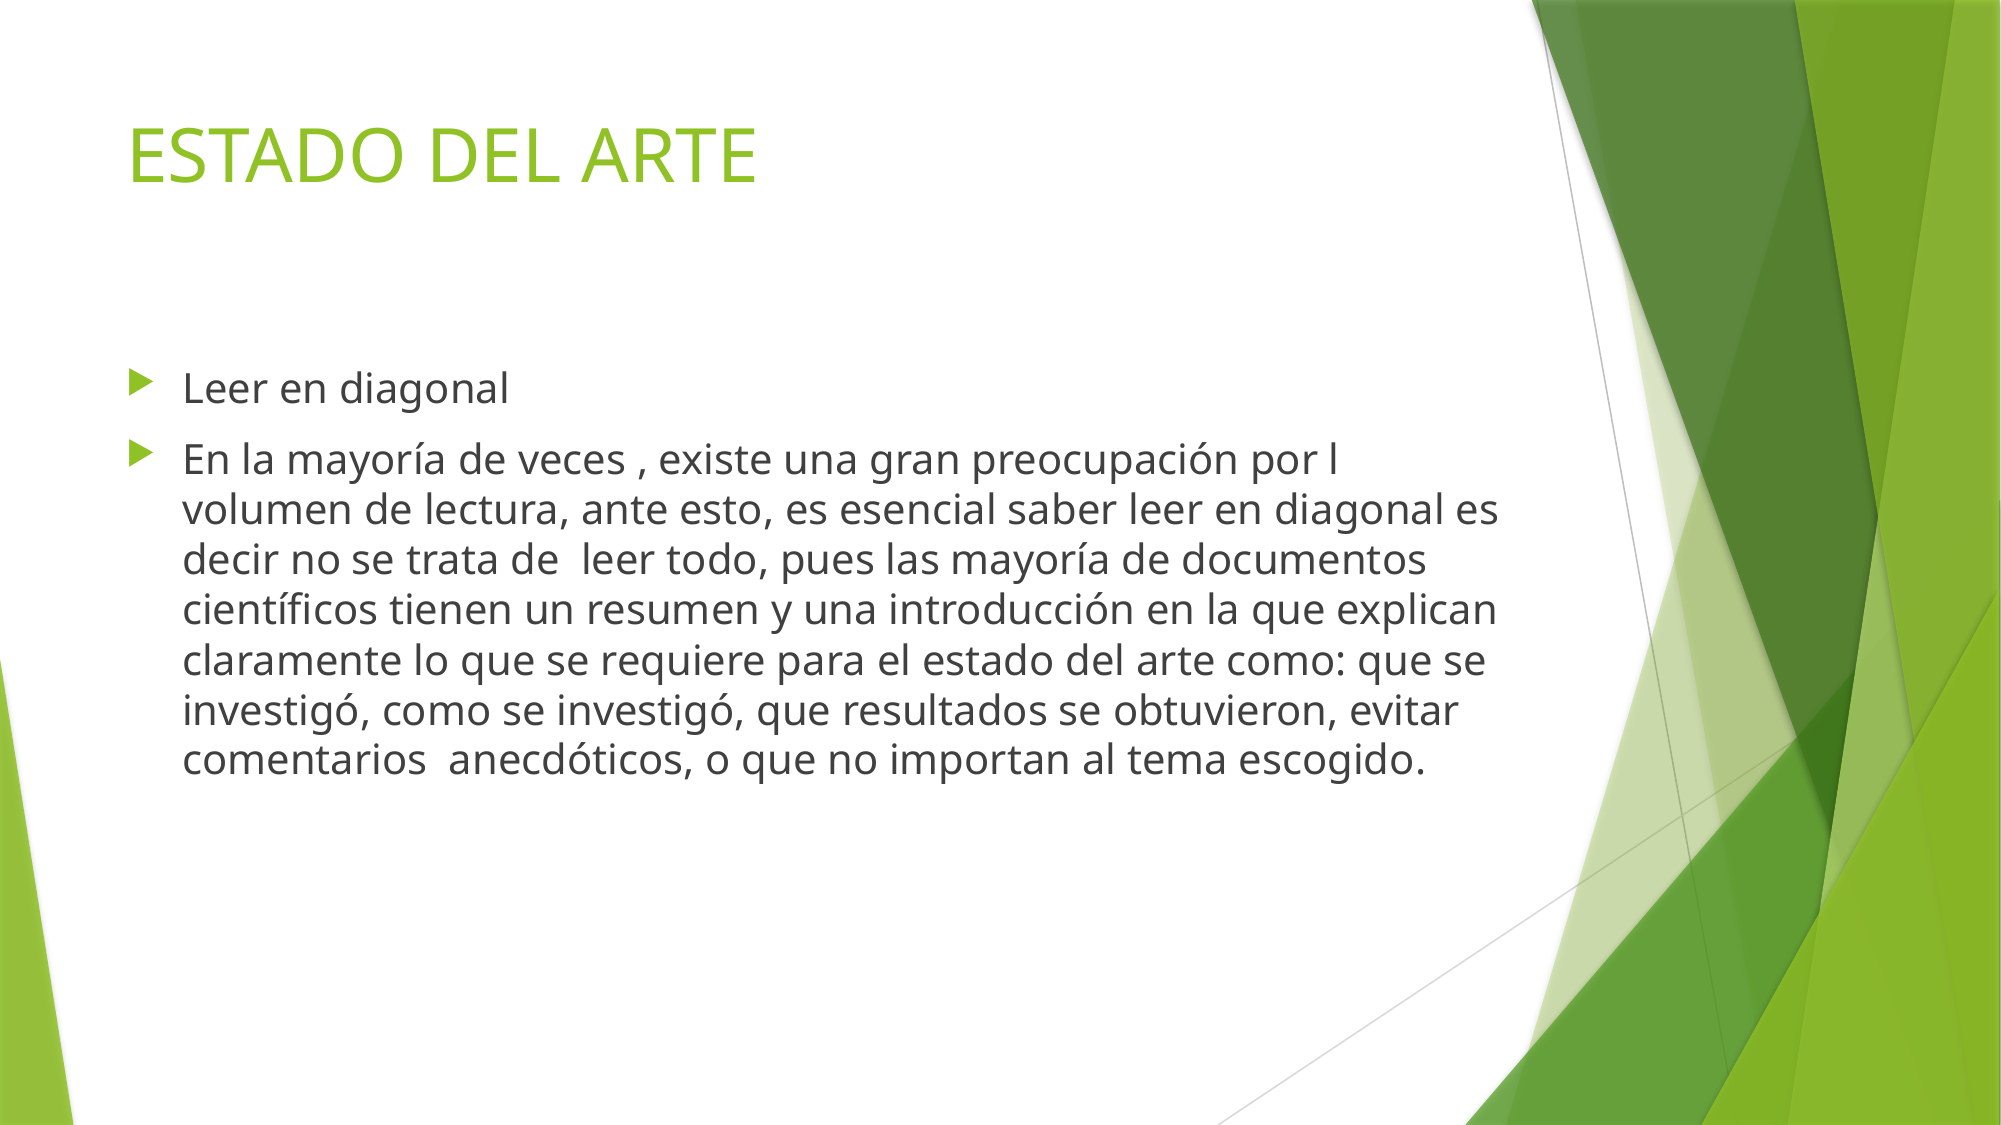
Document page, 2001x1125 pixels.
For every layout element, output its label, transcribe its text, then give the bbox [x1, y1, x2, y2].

title ESTADO DEL ARTE [111, 99, 1522, 317]
list Leer en diagonal En la mayoría de veces , existe una gran preocupación por l volumen de lectura, ante esto, es esencial saber leer en diagonal es decir no se trata de leer todo, pues las mayoría de documentos científicos tienen un resumen y una introducción en la que explican claramente lo que se requiere para el estado del arte como: que se investigó, como se investigó, que resultados se obtuvieron, evitar comentarios anecdóticos, o que no importan al tema escogido. [111, 354, 1522, 992]
